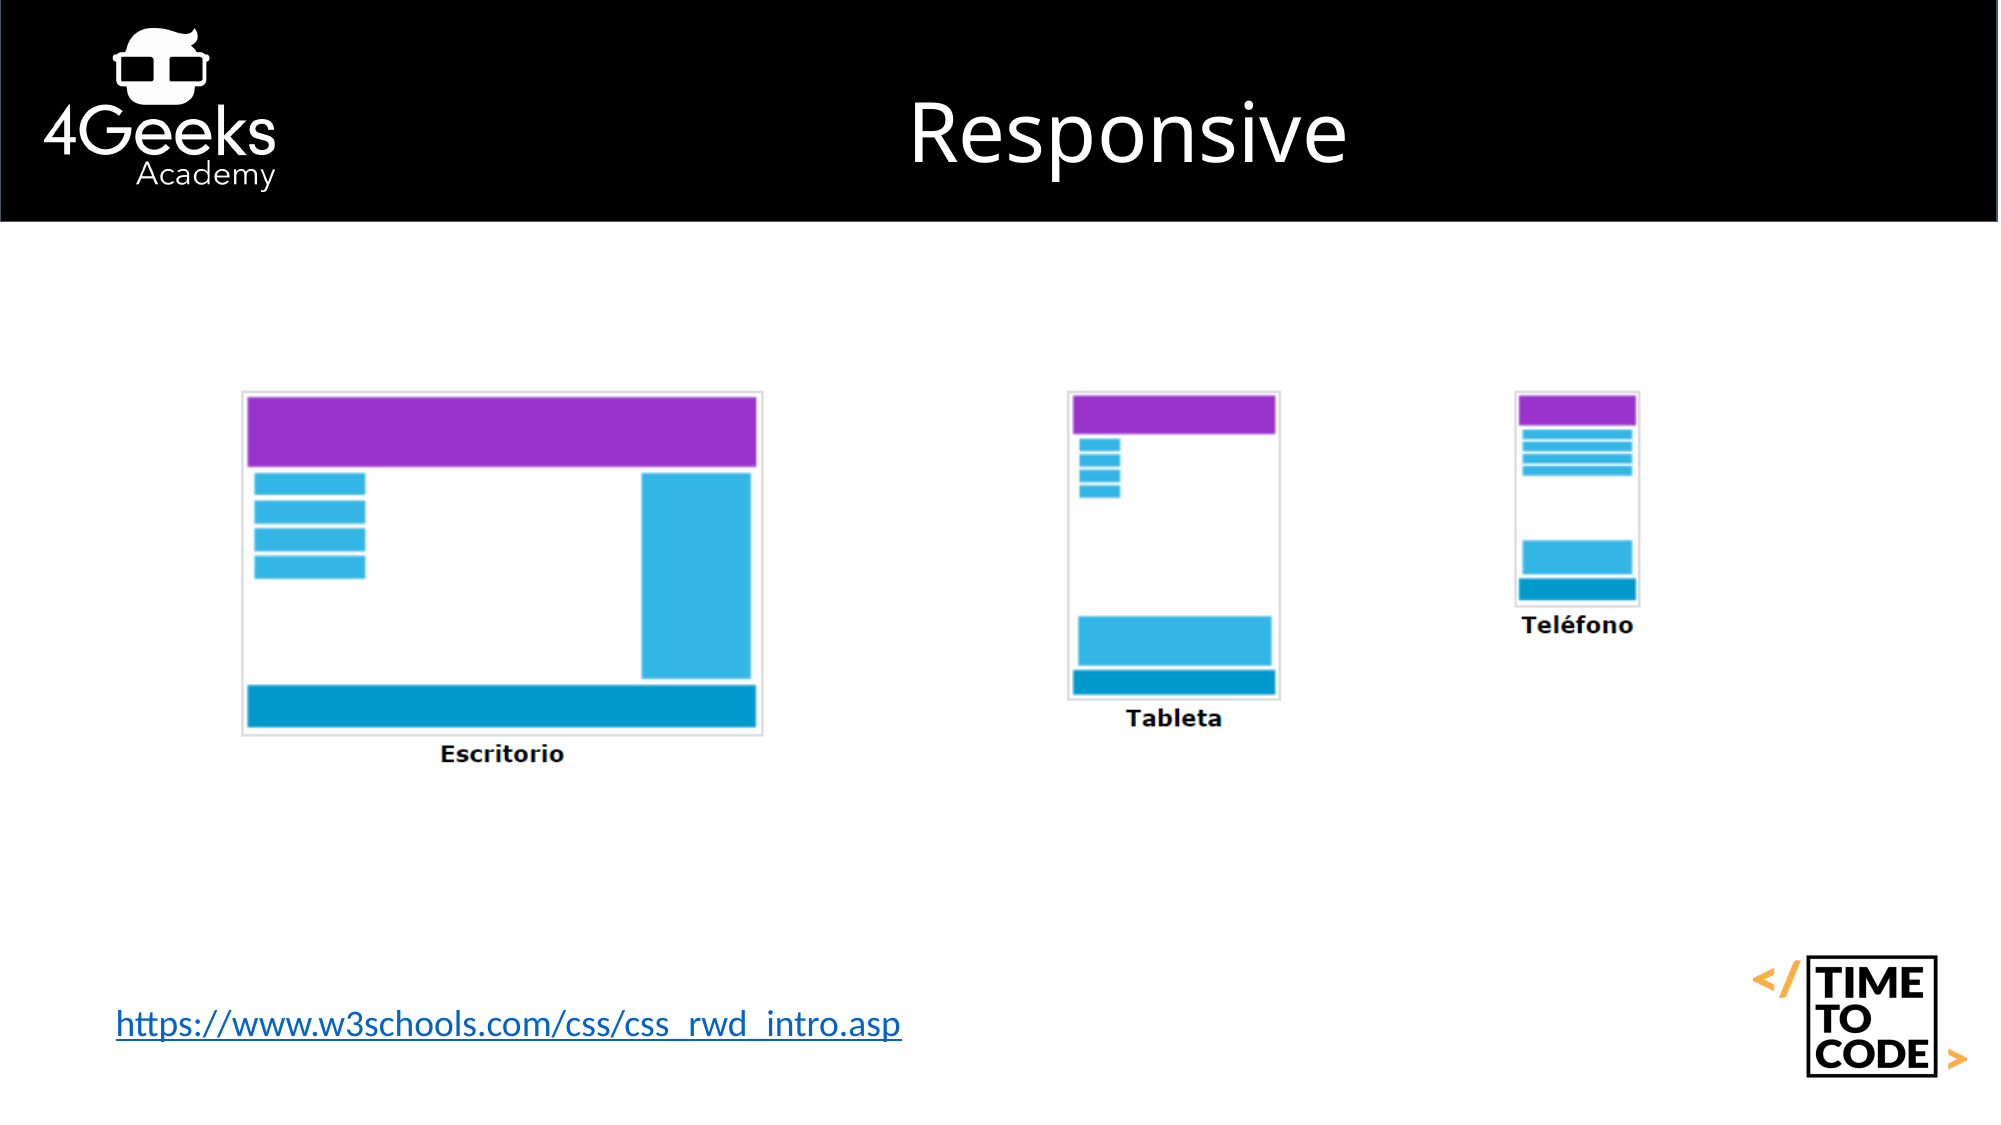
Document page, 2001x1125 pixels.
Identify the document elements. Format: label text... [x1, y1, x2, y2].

title Responsive [319, 26, 1939, 244]
text_box [0, 0, 1997, 222]
picture [175, 350, 1698, 775]
list https://www.w3schools.com/css/css_rwd_intro.asp [100, 996, 1506, 1106]
picture [1749, 918, 1971, 1125]
picture [44, 28, 275, 193]
